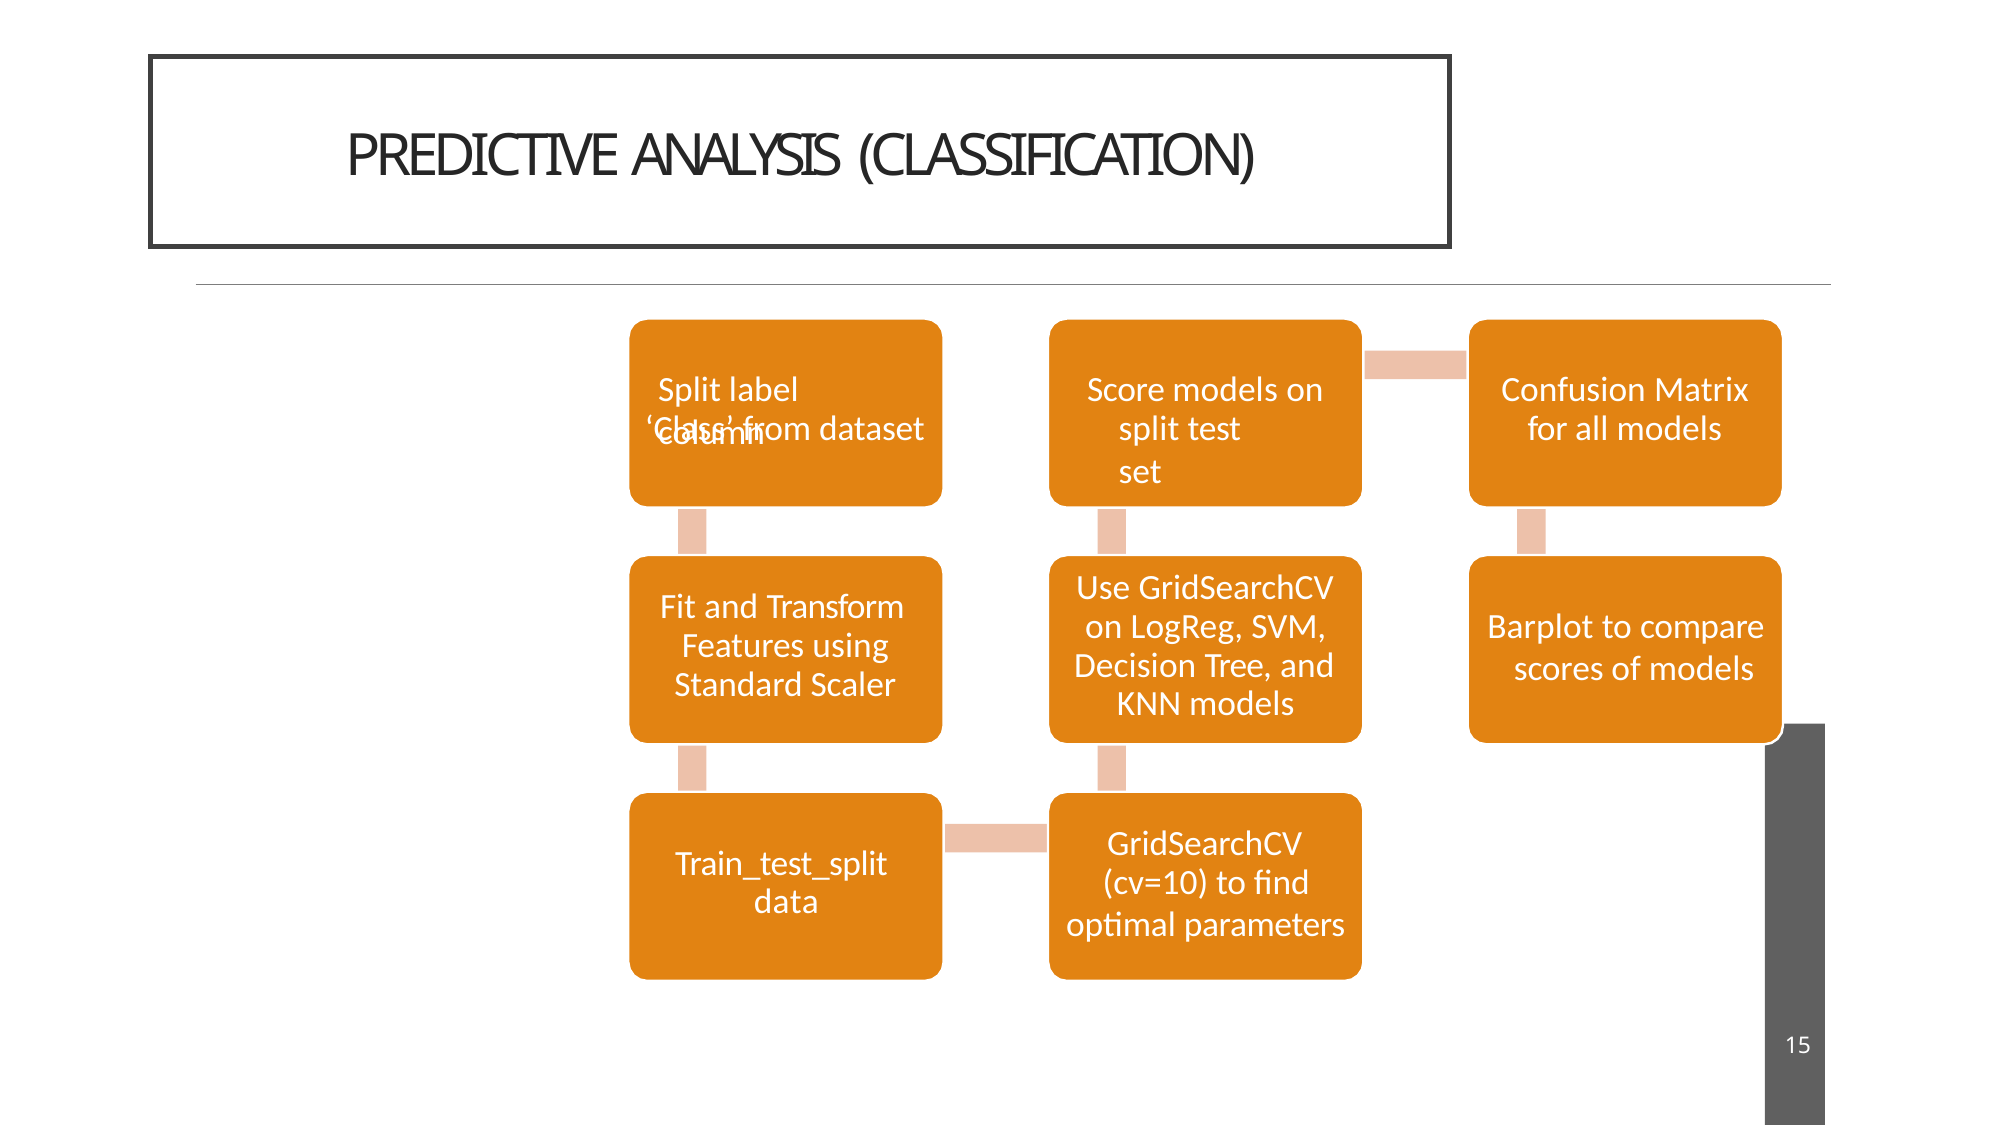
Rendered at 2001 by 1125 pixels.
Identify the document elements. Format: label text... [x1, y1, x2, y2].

slide_number 15 [1764, 723, 1825, 1125]
title Predictive analysis (Classification) [148, 54, 1452, 249]
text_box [626, 317, 945, 553]
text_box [1046, 746, 1365, 983]
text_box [1046, 317, 1466, 509]
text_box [1466, 317, 1785, 553]
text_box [626, 790, 1046, 983]
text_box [1046, 509, 1365, 746]
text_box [626, 553, 945, 790]
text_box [1466, 553, 1785, 746]
